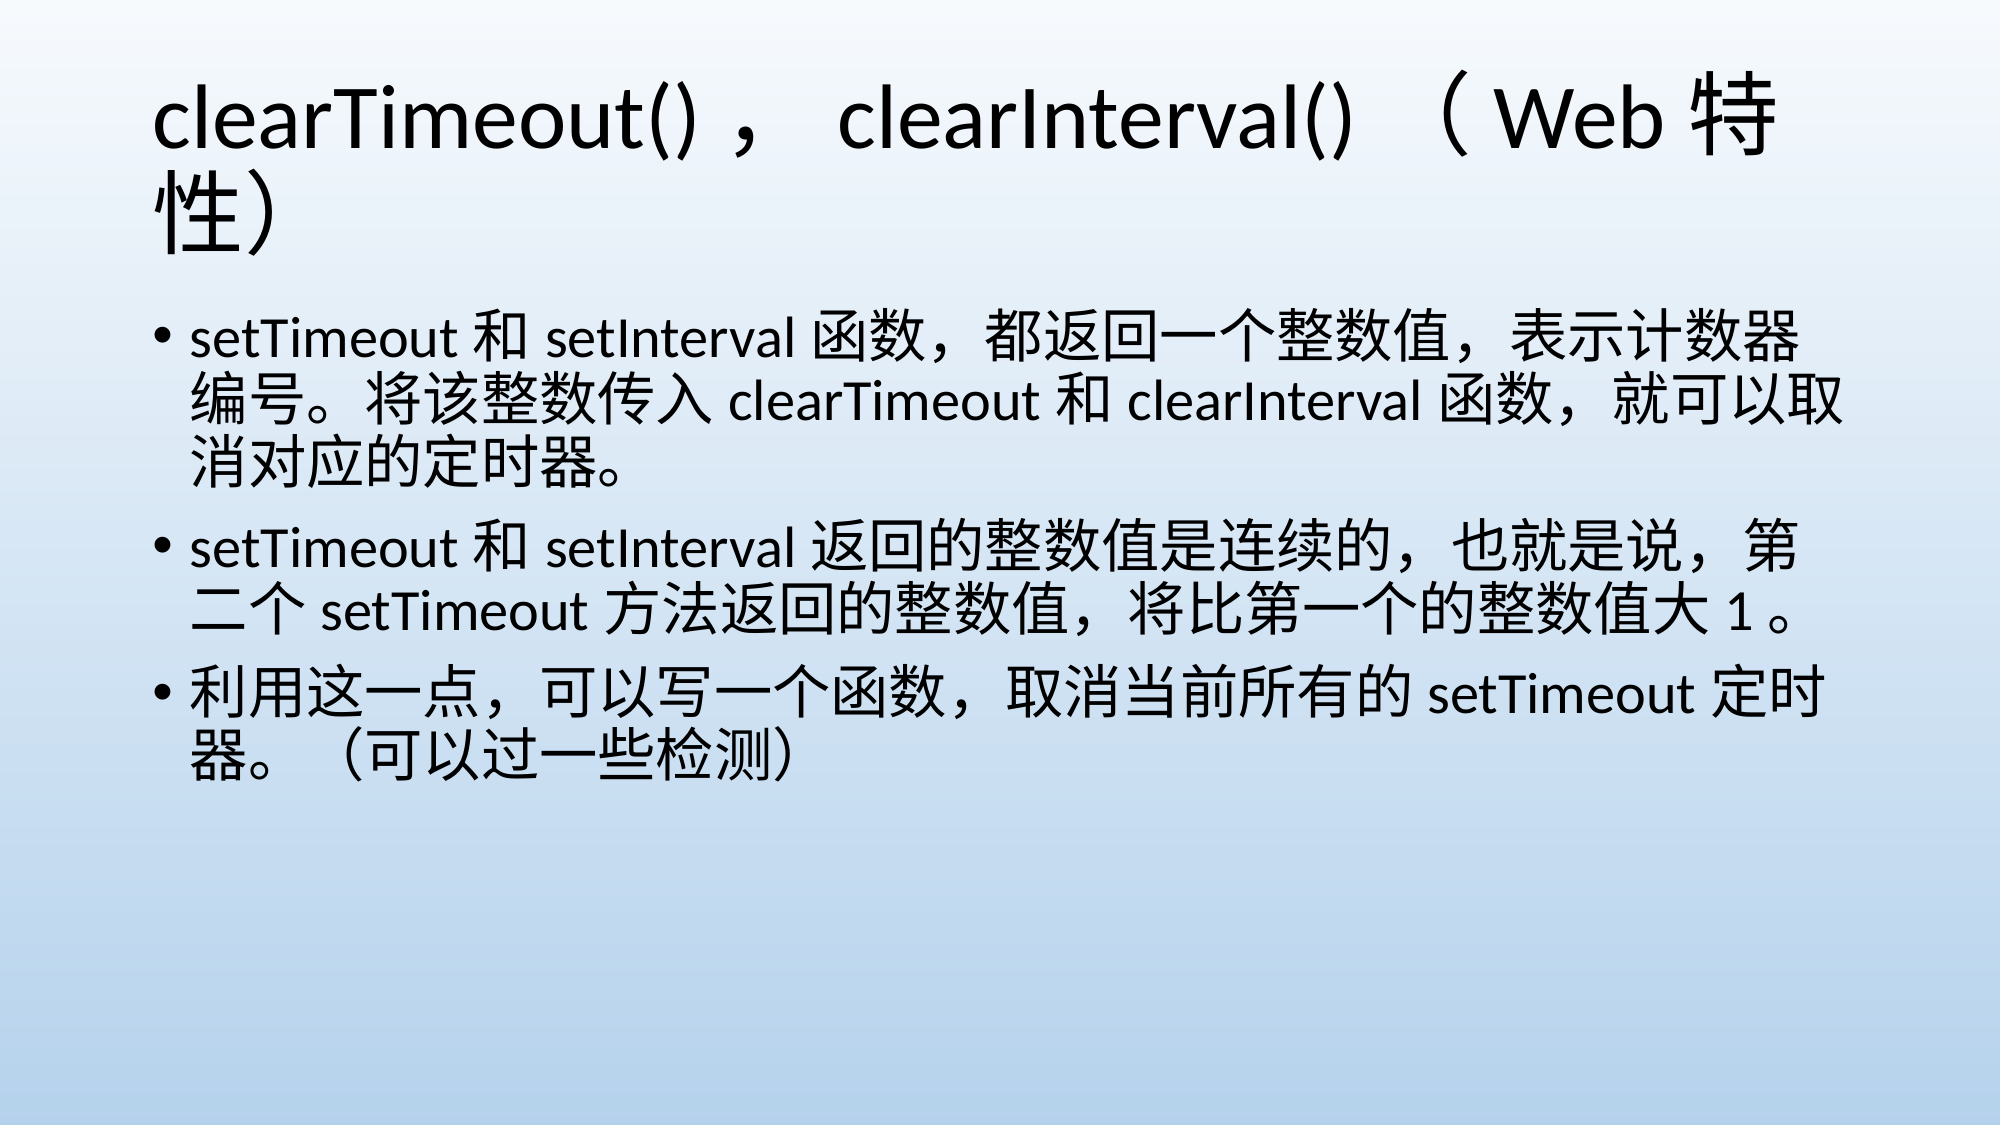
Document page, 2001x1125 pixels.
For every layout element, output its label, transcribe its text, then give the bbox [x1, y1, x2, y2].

list setTimeout和setInterval函数，都返回一个整数值，表示计数器编号。将该整数传入clearTimeout和clearInterval函数，就可以取消对应的定时器。 setTimeout和setInterval返回的整数值是连续的，也就是说，第二个setTimeout方法返回的整数值，将比第一个的整数值大1。 利用这一点，可以写一个函数，取消当前所有的setTimeout定时器。（可以过一些检测） [137, 299, 1863, 1014]
title clearTimeout()，clearInterval()（Web特性） [137, 59, 1863, 278]
